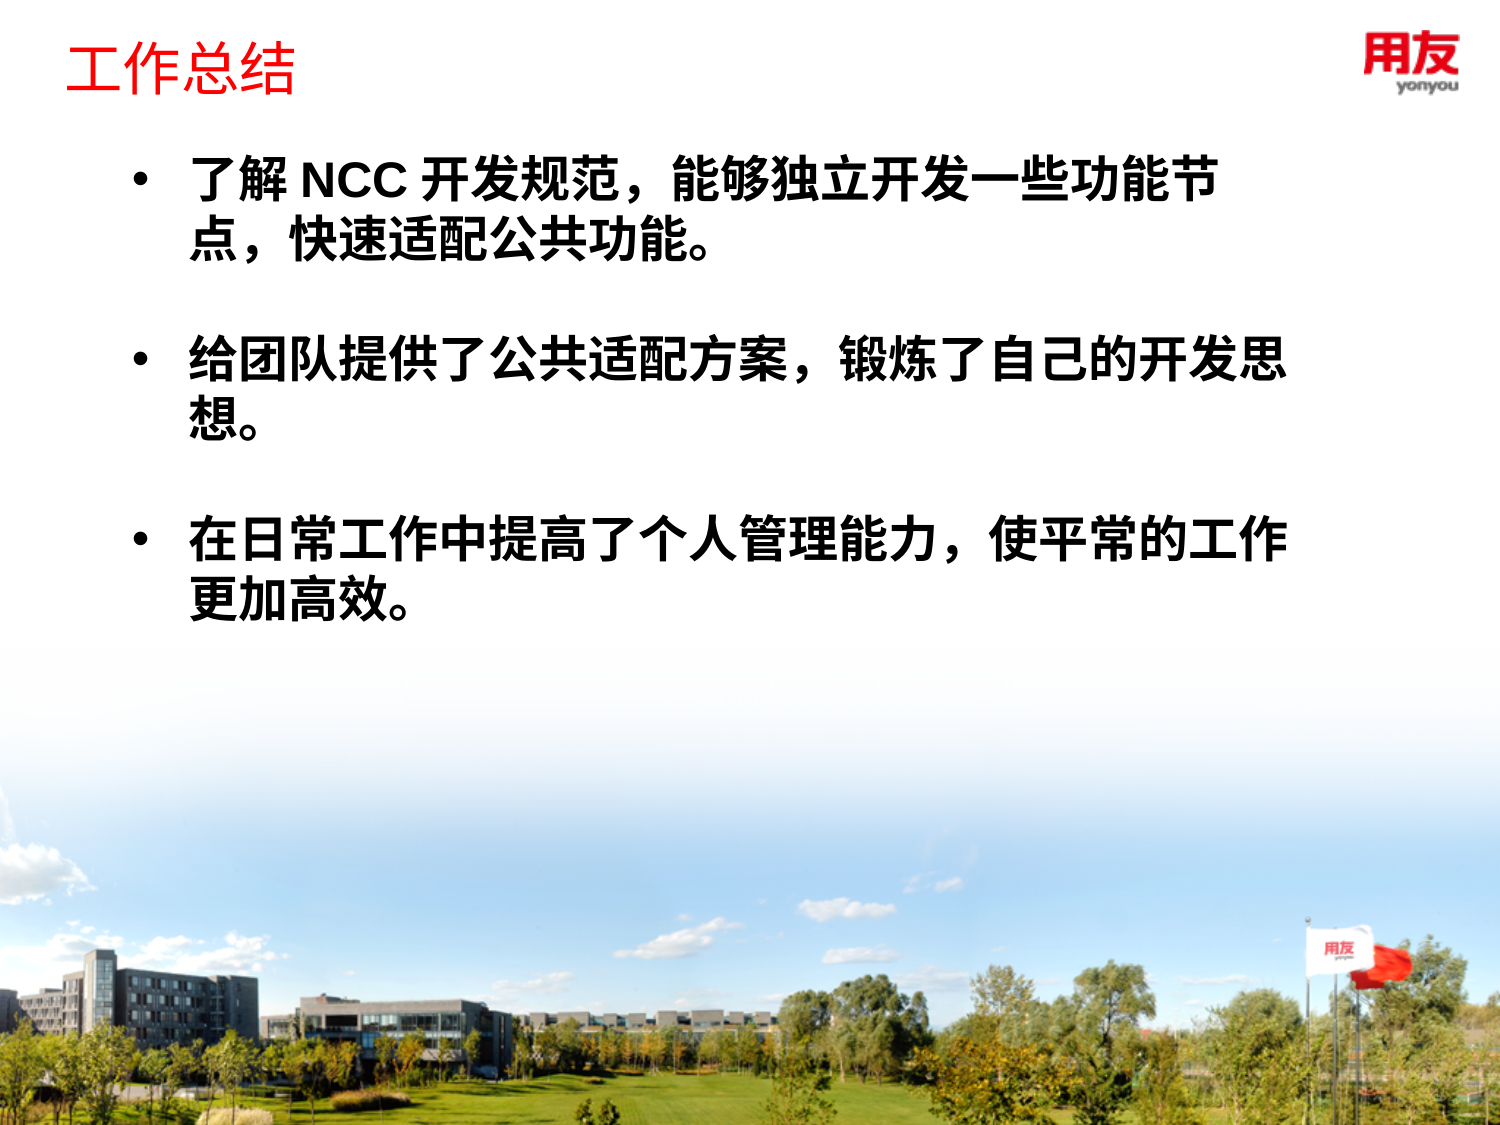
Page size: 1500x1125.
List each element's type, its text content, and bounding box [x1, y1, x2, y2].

title 工作总结 [50, 25, 1263, 95]
picture [1364, 30, 1460, 96]
text_box 了解NCC开发规范，能够独立开发一些功能节点，快速适配公共功能。 给团队提供了公共适配方案，锻炼了自己的开发思想。 在日常工作中提高了个人管理能力，使平常的工作更加高效。 [117, 140, 1305, 666]
picture [0, 648, 1500, 1125]
